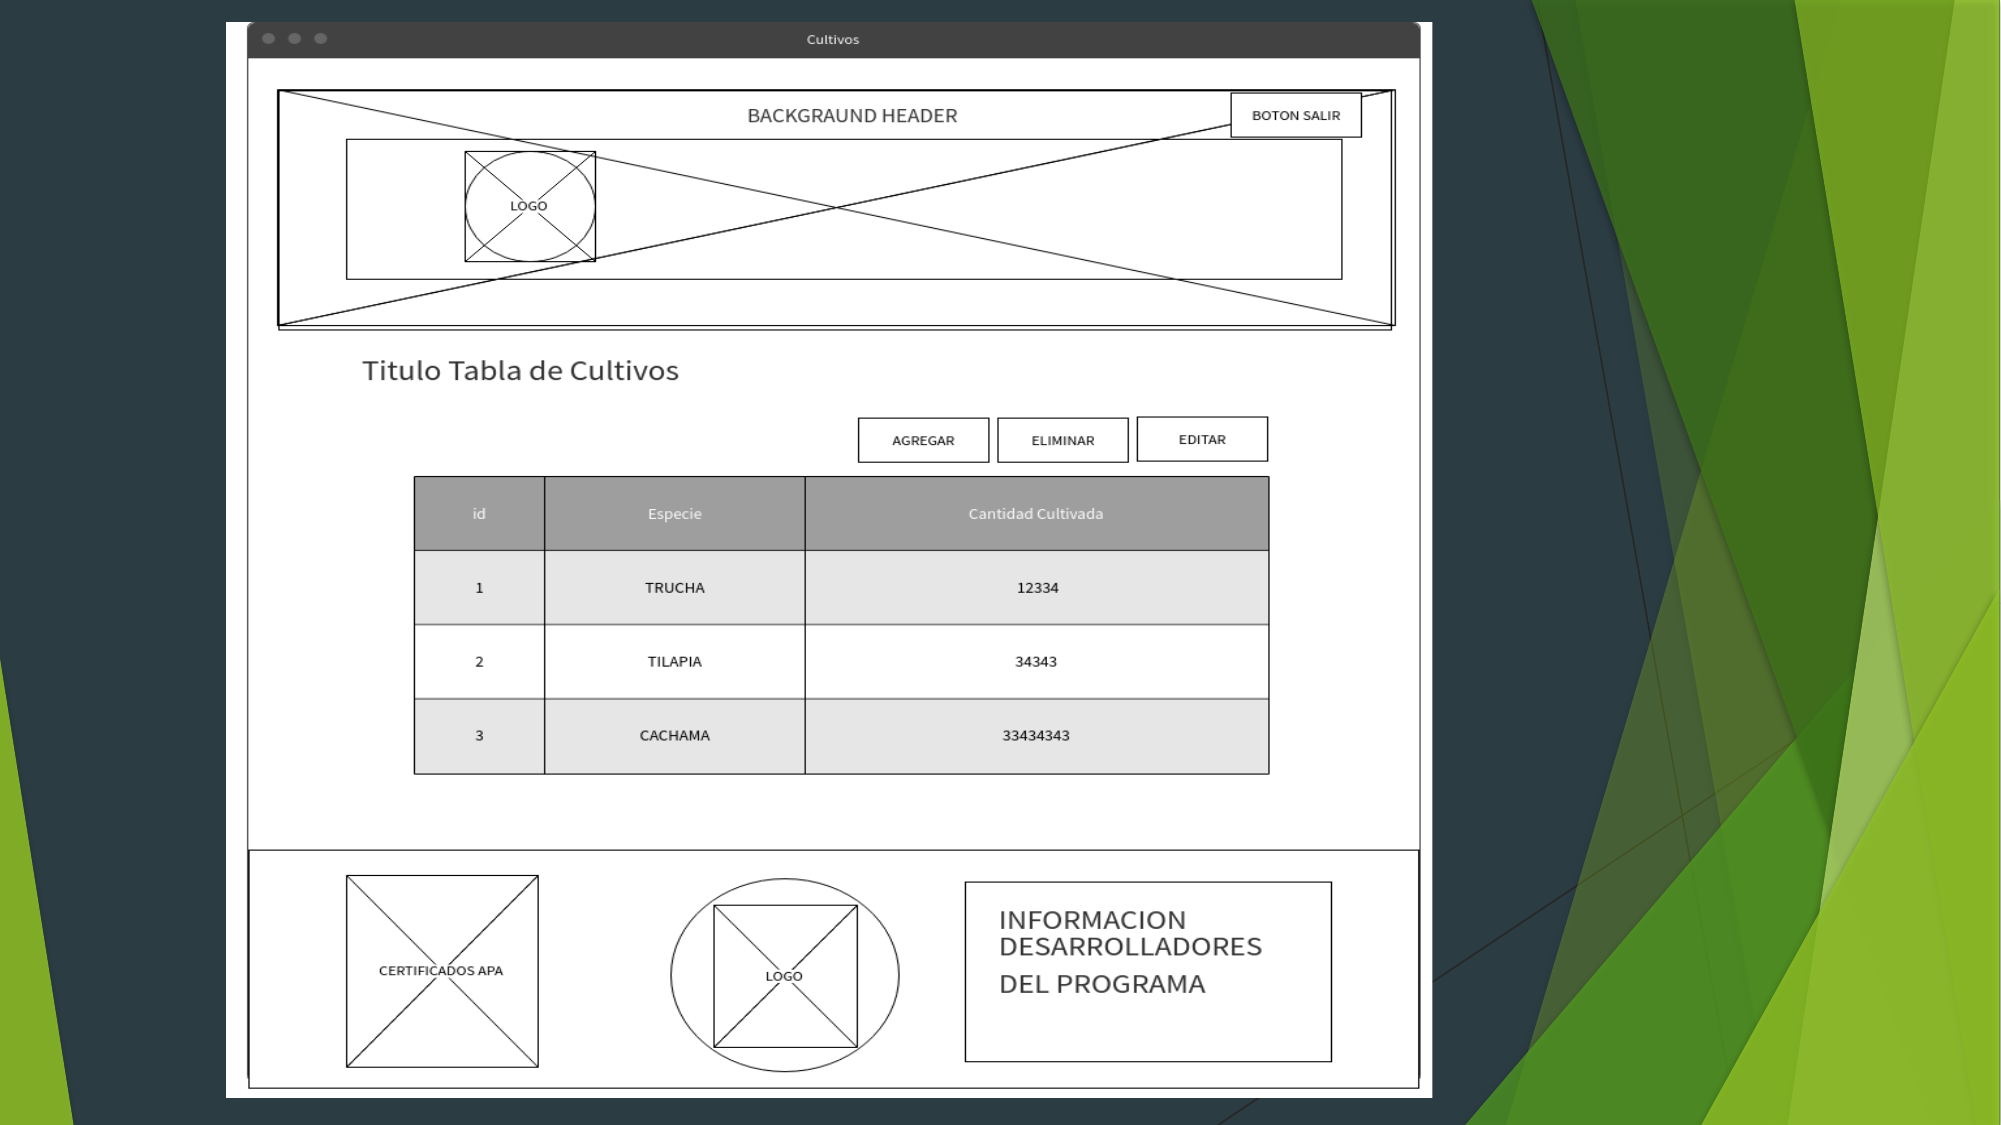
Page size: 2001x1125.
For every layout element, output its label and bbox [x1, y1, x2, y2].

picture [225, 22, 1433, 1098]
